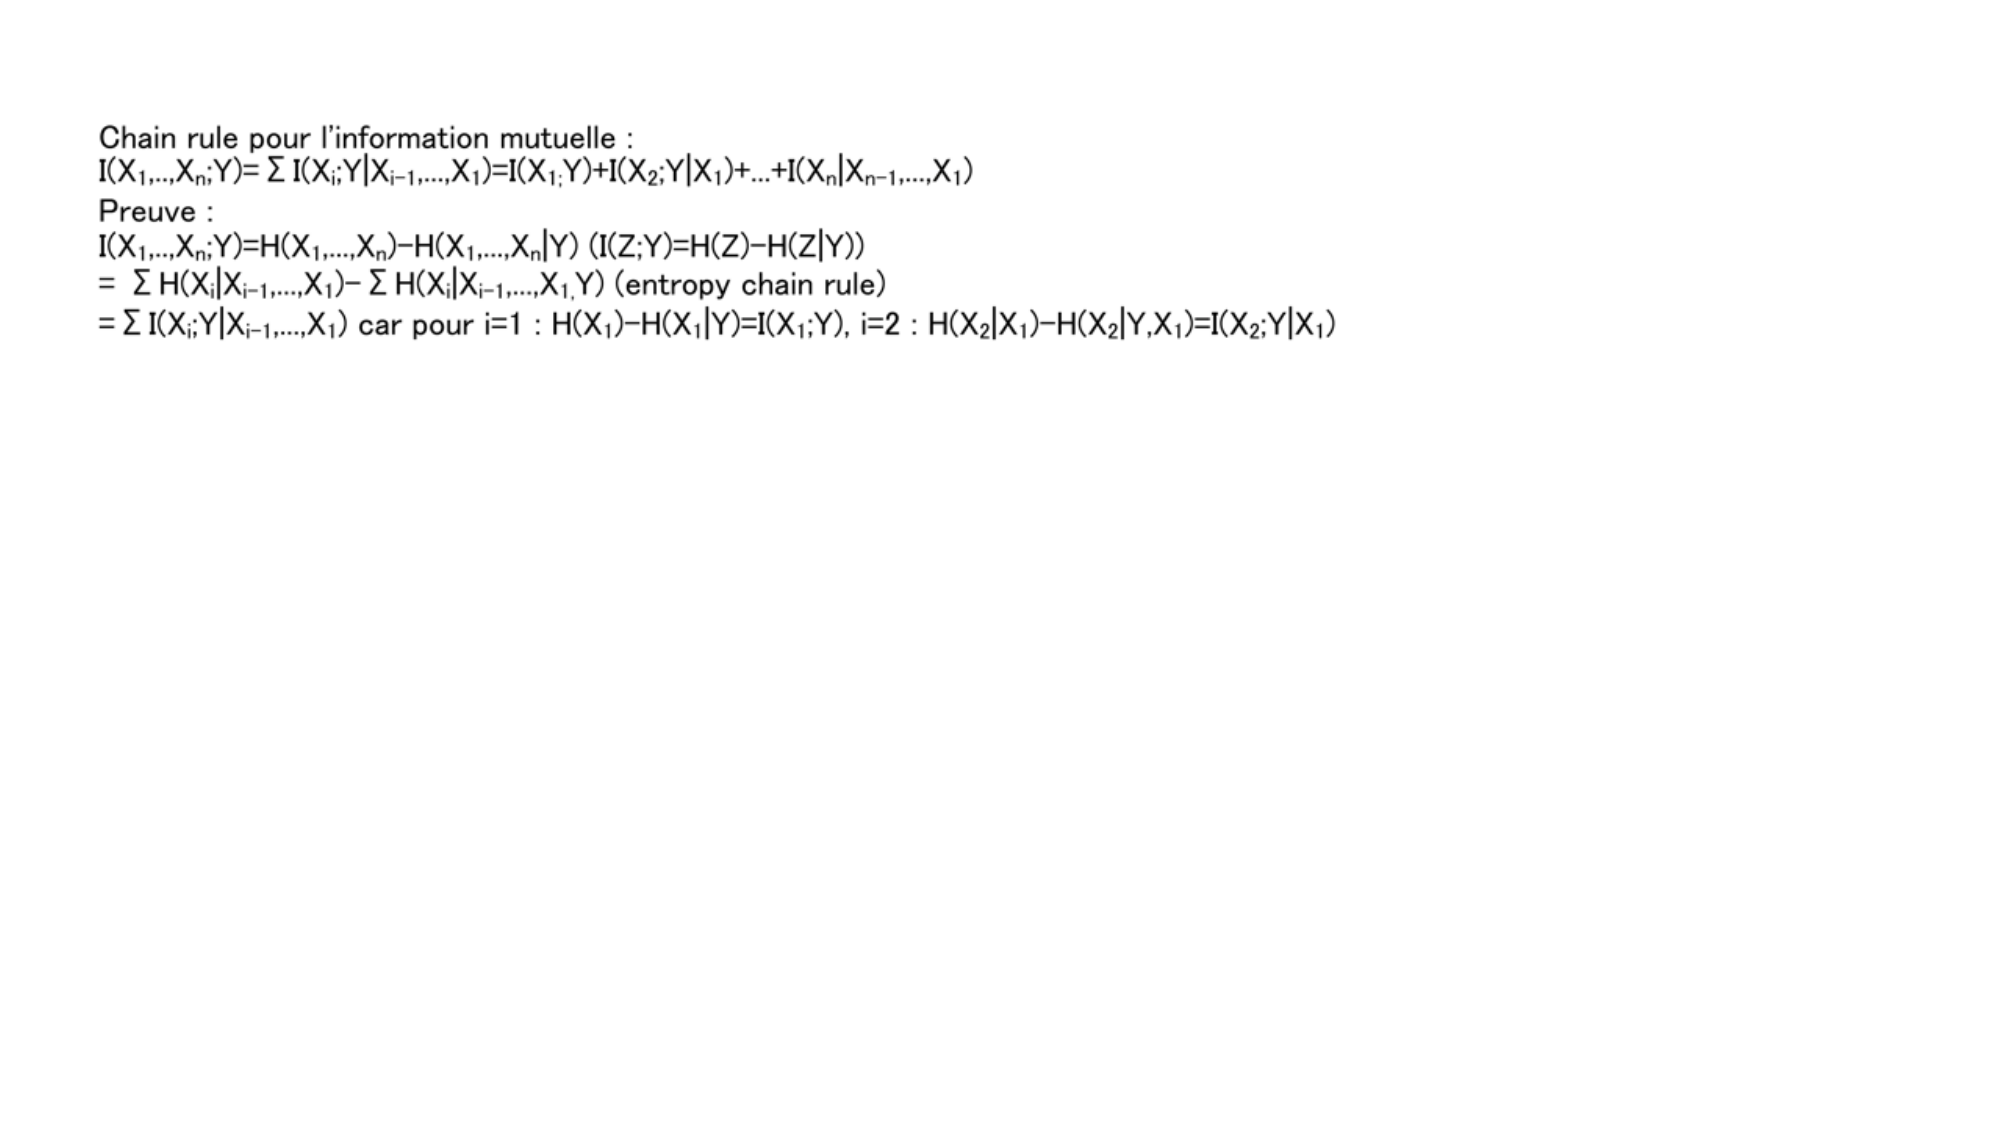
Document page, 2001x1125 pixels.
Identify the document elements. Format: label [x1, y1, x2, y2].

picture [39, 100, 1370, 410]
